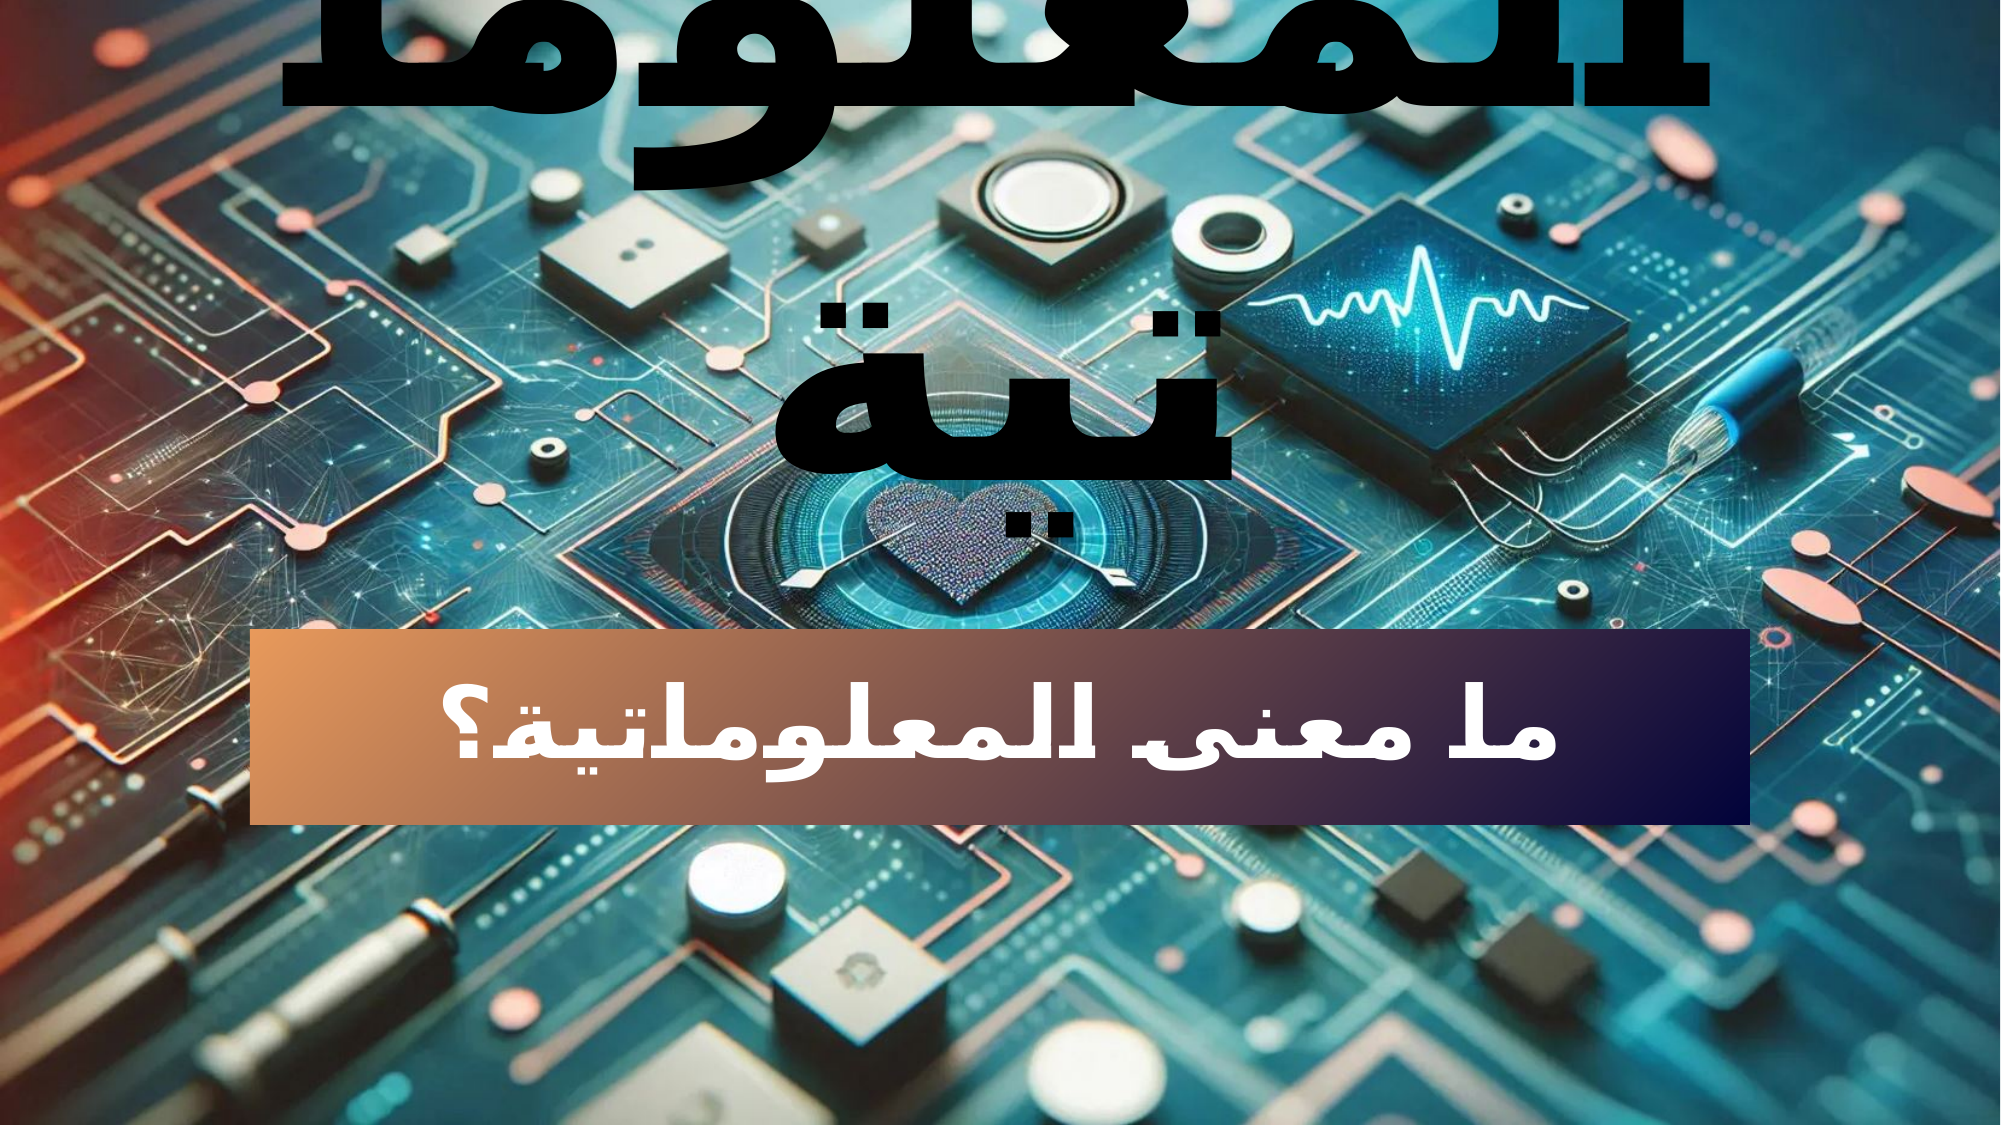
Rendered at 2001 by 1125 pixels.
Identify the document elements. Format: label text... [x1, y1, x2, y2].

picture [0, 0, 2001, 1125]
title المعلوماتية [249, 187, 1750, 563]
subtitle ما معنى المعلوماتية؟ [249, 629, 1750, 825]
